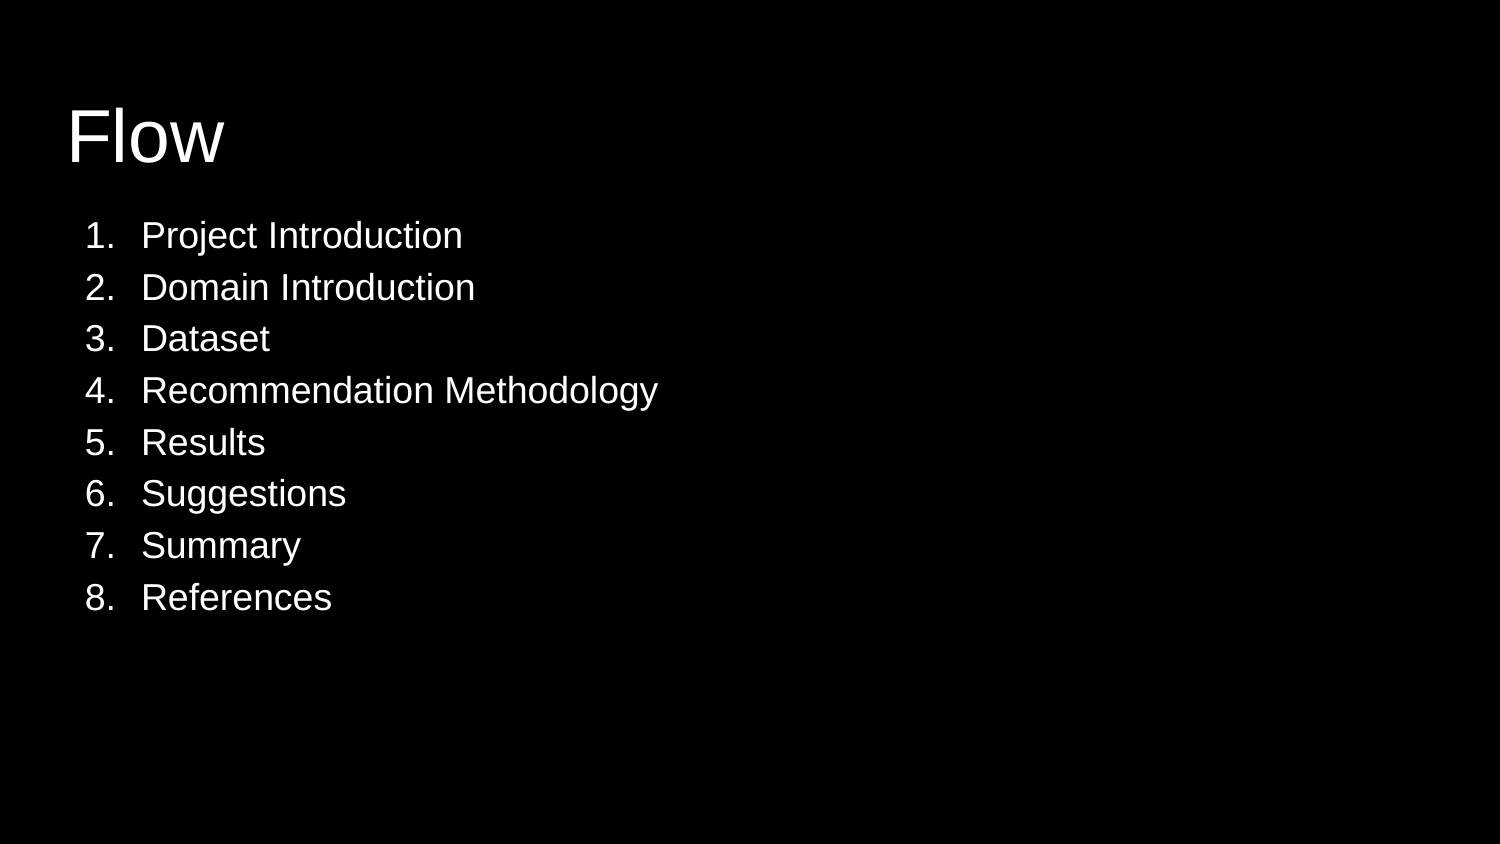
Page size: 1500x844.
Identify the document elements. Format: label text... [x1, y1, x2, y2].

list Project Introduction Domain Introduction Dataset Recommendation Methodology Results Suggestions Summary References [51, 189, 1449, 750]
title Flow [51, 72, 1449, 167]
